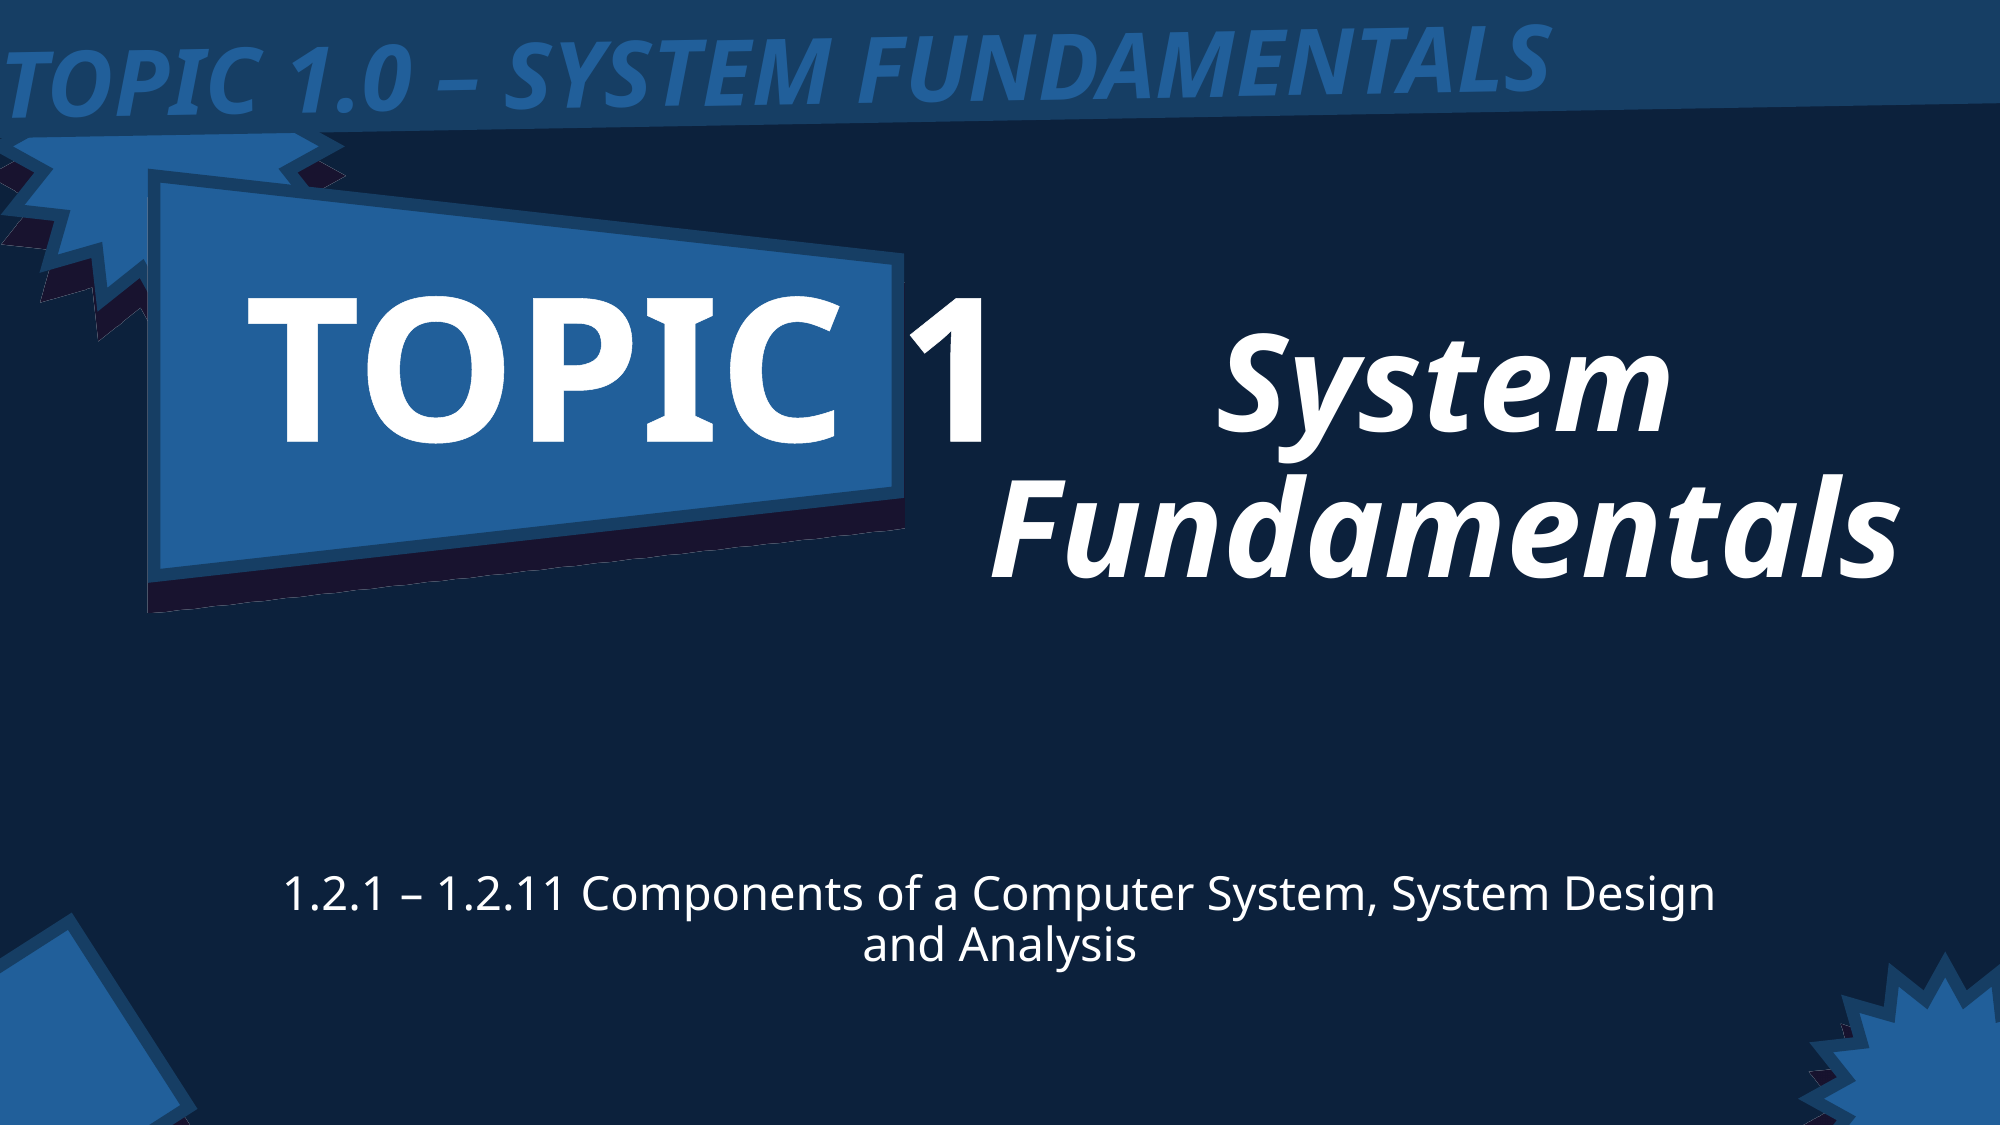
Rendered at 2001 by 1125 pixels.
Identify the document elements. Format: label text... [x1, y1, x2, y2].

text_box [0, 919, 192, 1125]
title System Fundamentals [969, 272, 1923, 615]
text_box [1807, 961, 2000, 1125]
subtitle 1.2.1 – 1.2.11 Components of a Computer System, System Design and Analysis [249, 862, 1750, 980]
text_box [95, 175, 1163, 577]
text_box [0, 0, 2000, 126]
text_box [0, 133, 336, 267]
